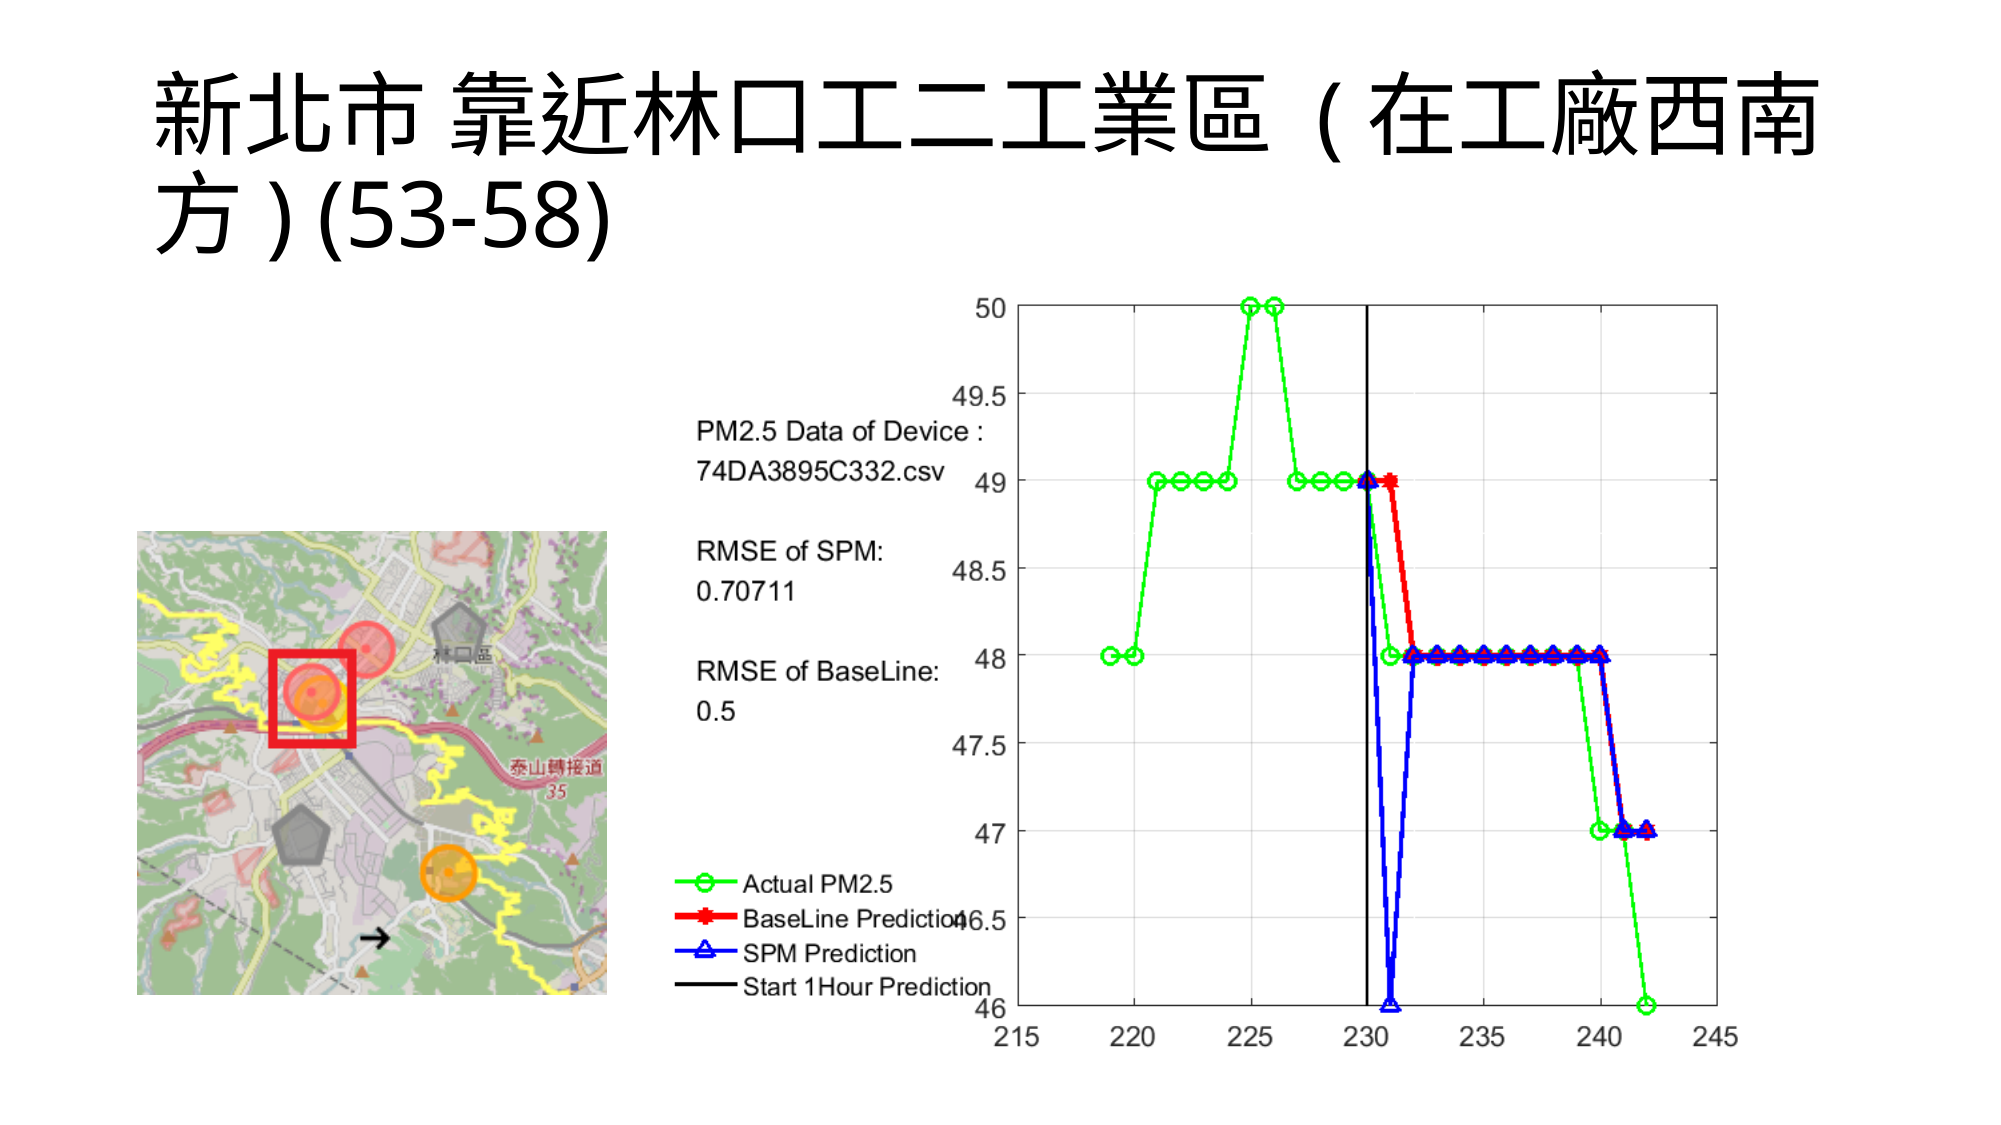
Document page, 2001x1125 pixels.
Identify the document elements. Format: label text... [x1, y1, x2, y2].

picture [667, 218, 1834, 1093]
title 新北市 靠近林口工二工業區 (在工廠西南方) (53-58) [137, 59, 1863, 278]
picture [137, 531, 607, 995]
